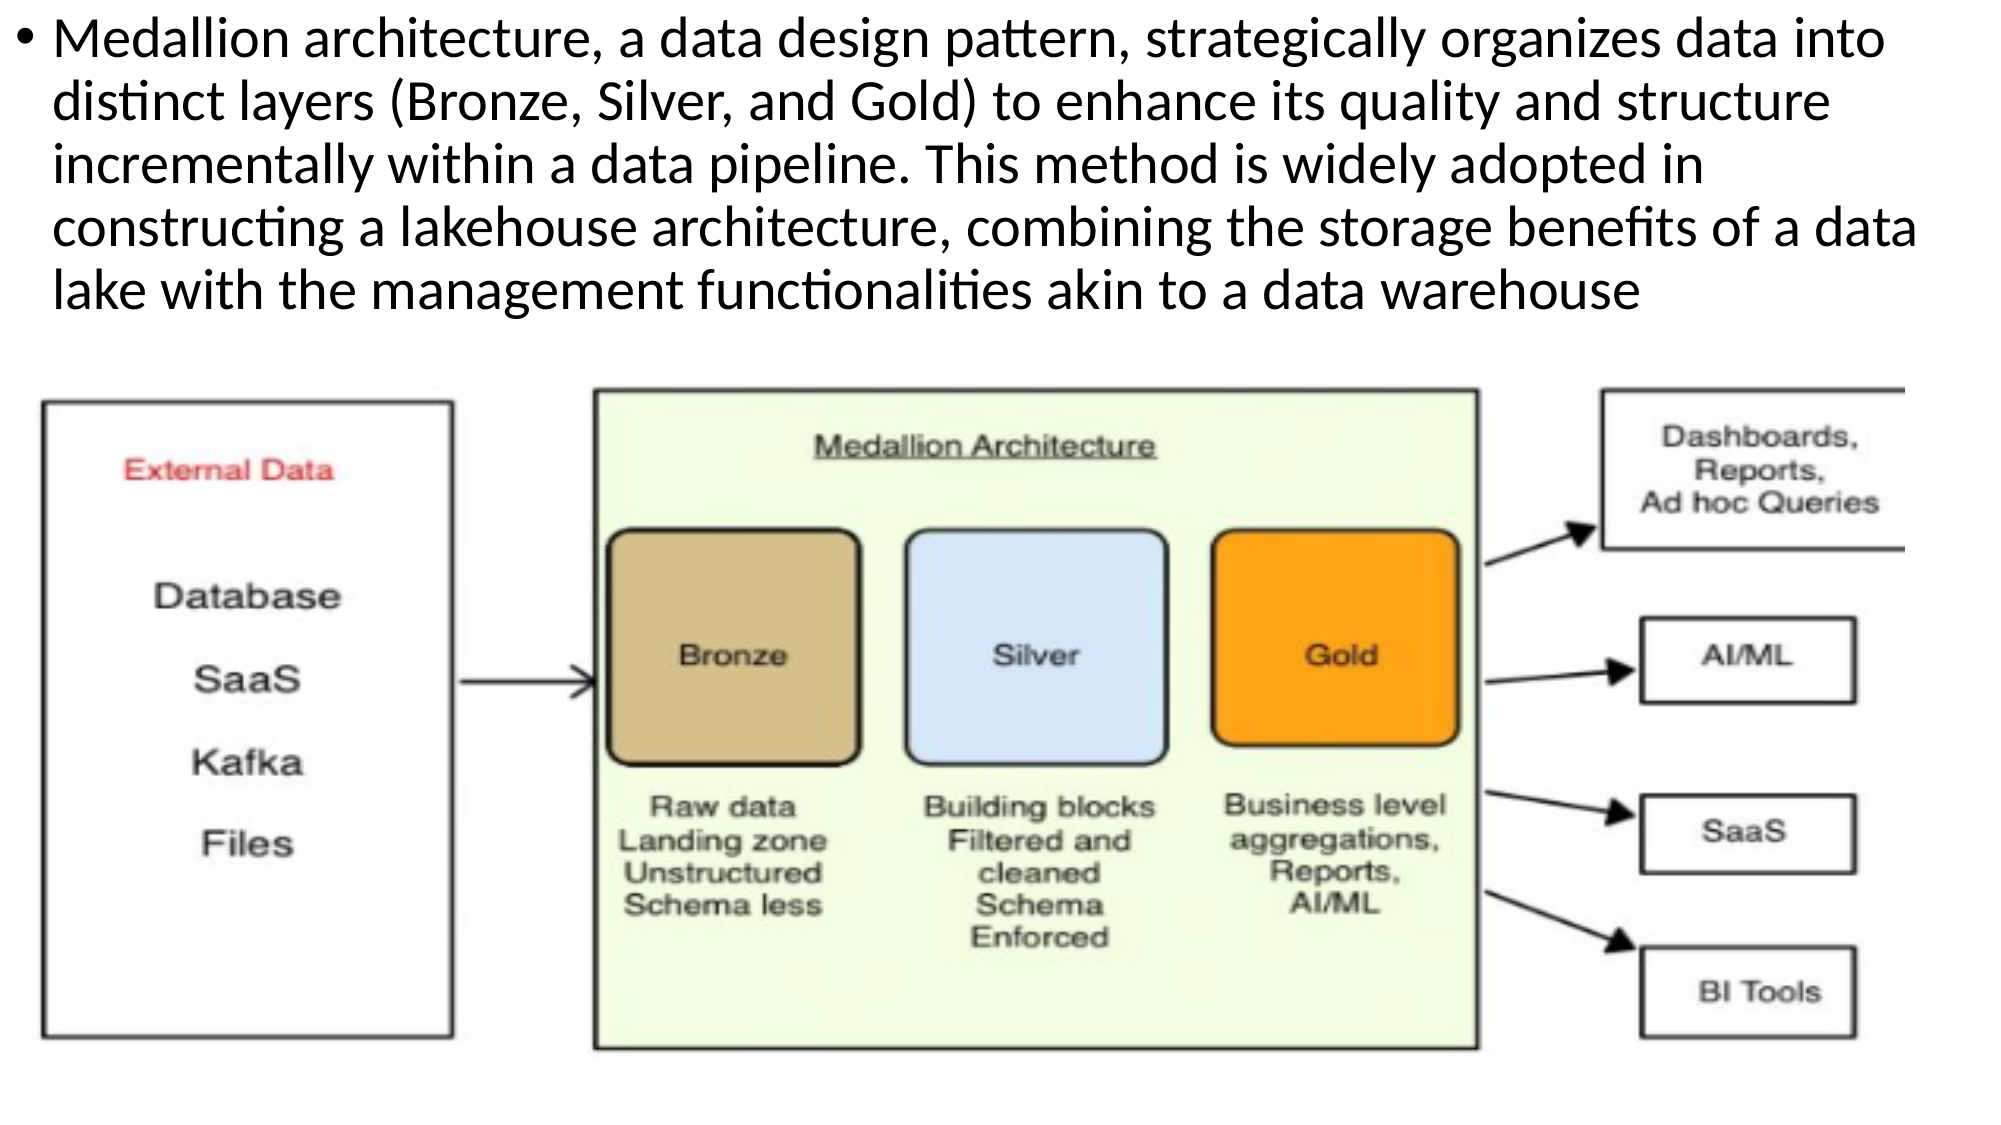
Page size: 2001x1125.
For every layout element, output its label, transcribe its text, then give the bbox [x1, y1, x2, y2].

picture [14, 378, 1905, 1080]
list ✨️Medallion architecture, a data design pattern, strategically organizes data into distinct layers (Bronze, Silver, and Gold) to enhance its quality and structure incrementally within a data pipeline. This method is widely adopted in constructing a lakehouse architecture, combining the storage benefits of a data lake with the management functionalities akin to a data warehouse [0, 0, 1949, 714]
